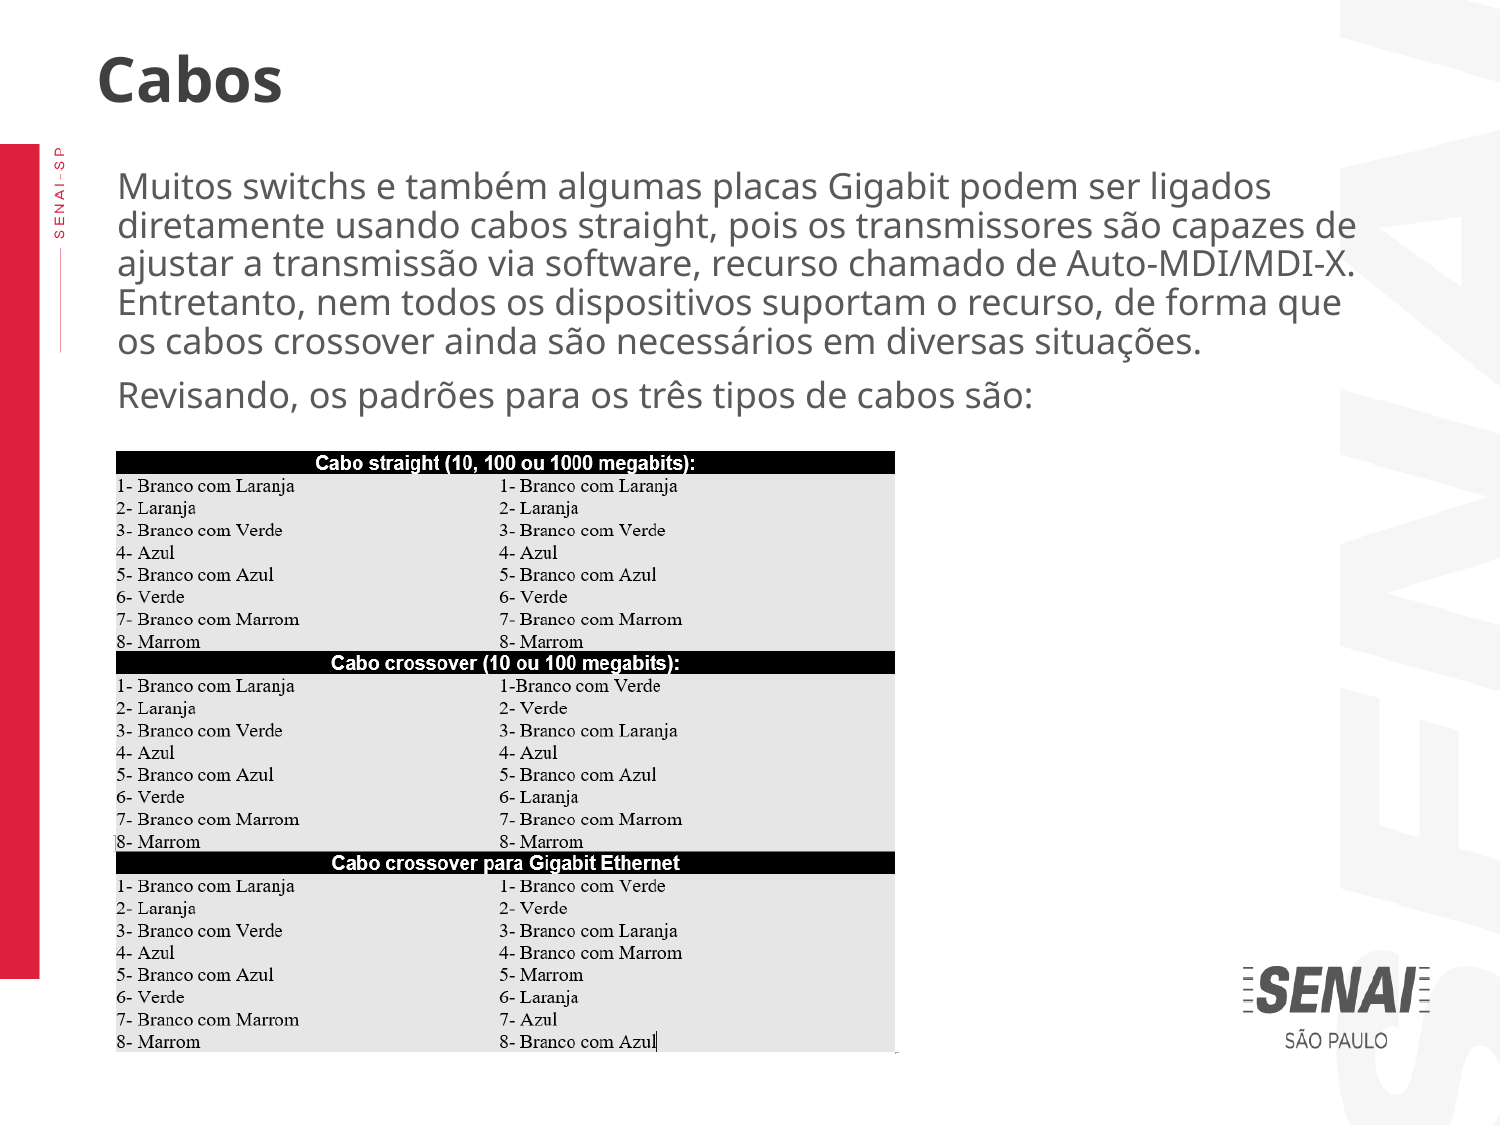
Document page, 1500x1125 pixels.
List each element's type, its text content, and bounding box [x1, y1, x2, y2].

text_box Muitos switchs e também algumas placas Gigabit podem ser ligados diretamente usando cabos straight, pois os transmissores são capazes de ajustar a transmissão via software, recurso chamado de Auto-MDI/MDI-X. Entretanto, nem todos os dispositivos suportam o recurso, de forma que os cabos crossover ainda são necessários em diversas situações. Revisando, os padrões para os três tipos de cabos são: [102, 160, 1403, 452]
picture [0, 0, 1500, 1125]
list Cabos [81, 41, 1382, 158]
